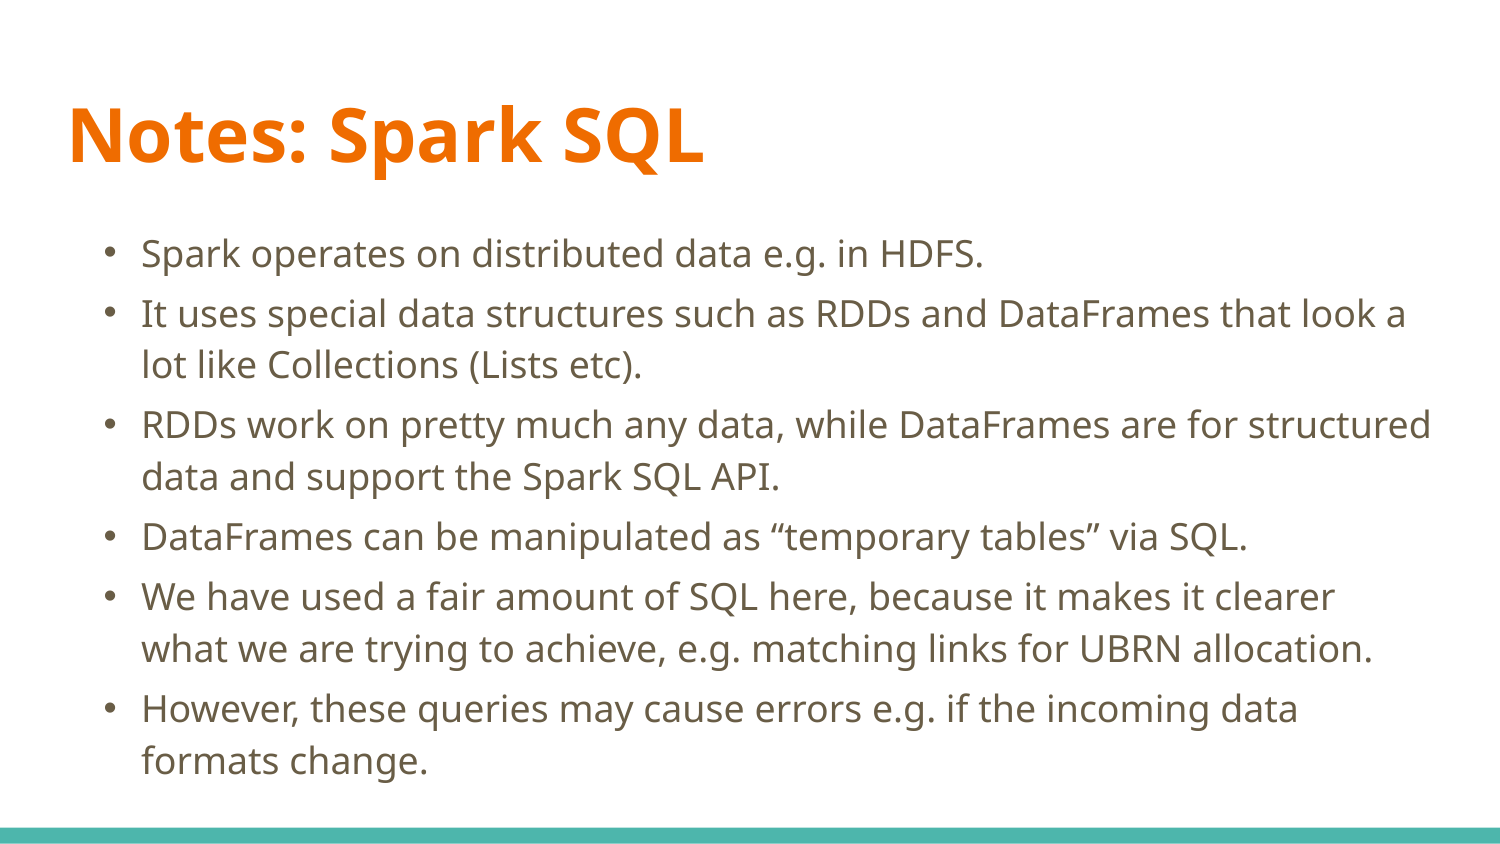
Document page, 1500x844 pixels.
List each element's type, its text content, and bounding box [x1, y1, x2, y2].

title Notes: Spark SQL [51, 72, 1449, 189]
list Spark operates on distributed data e.g. in HDFS. It uses special data structures such as RDDs and DataFrames that look a lot like Collections (Lists etc). RDDs work on pretty much any data, while DataFrames are for structured data and support the Spark SQL API. DataFrames can be manipulated as “temporary tables” via SQL. We have used a fair amount of SQL here, because it makes it clearer what we are trying to achieve, e.g. matching links for UBRN allocation. However, these queries may cause errors e.g. if the incoming data formats change. [51, 207, 1449, 750]
